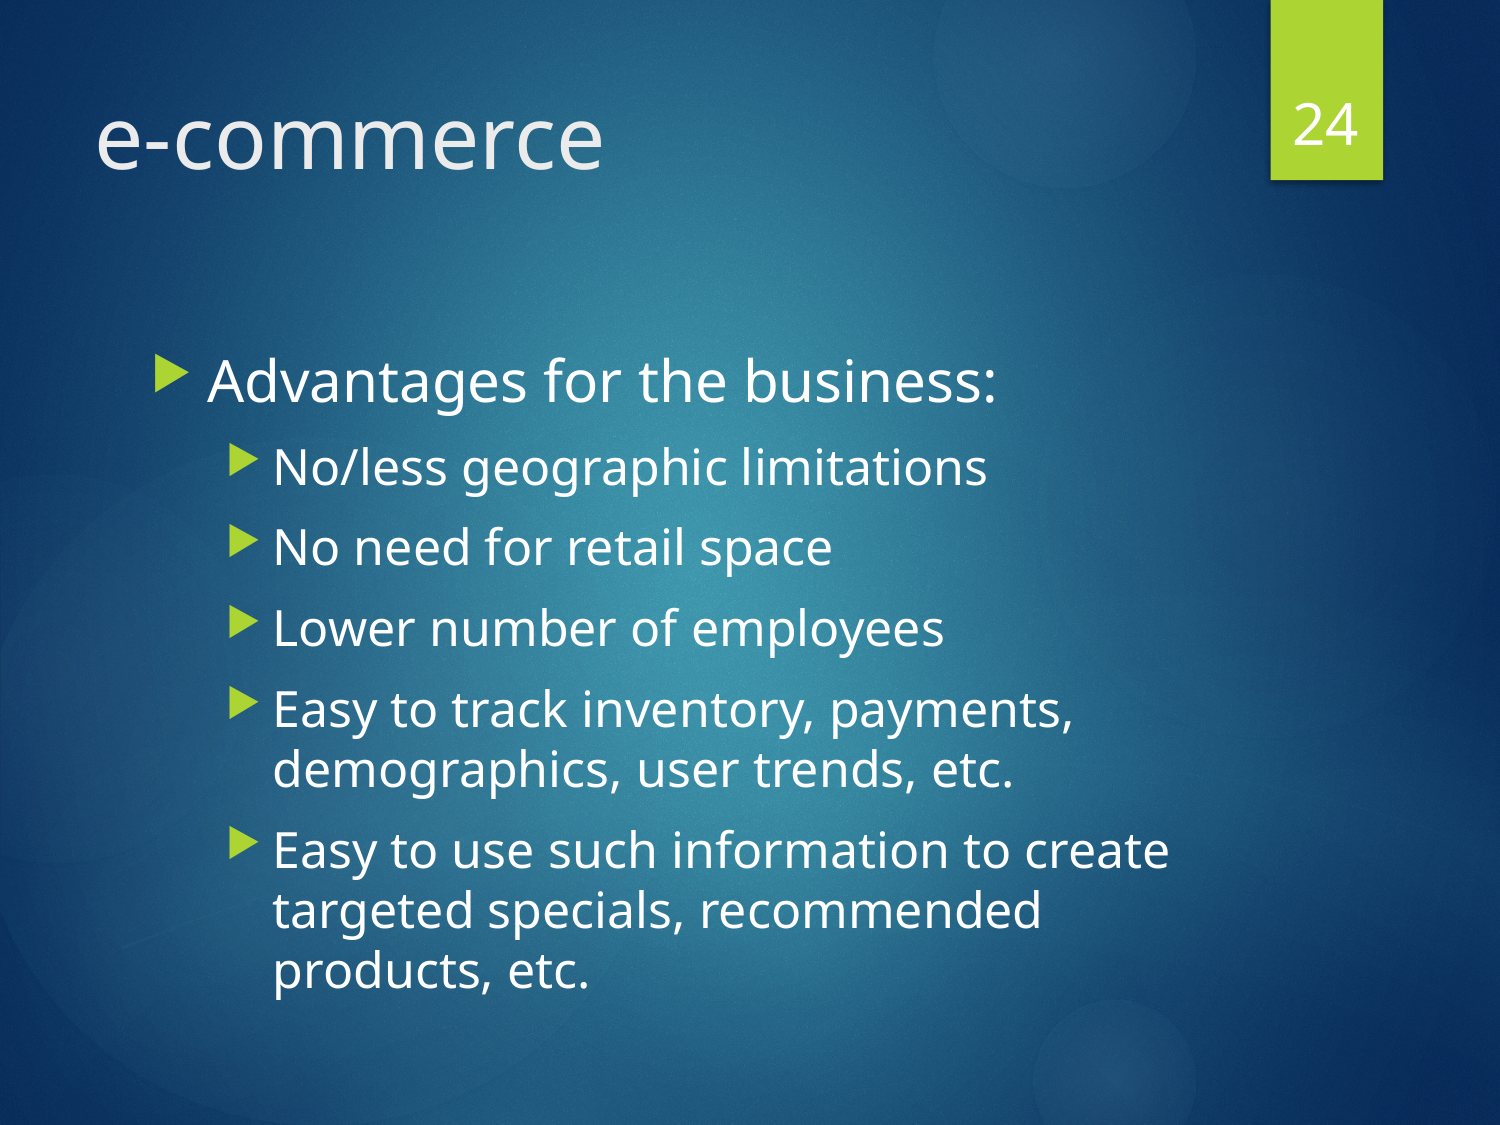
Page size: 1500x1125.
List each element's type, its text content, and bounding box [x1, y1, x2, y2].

list Advantages for the business: No/less geographic limitations No need for retail space Lower number of employees Easy to track inventory, payments, demographics, user trends, etc. Easy to use such information to create targeted specials, recommended products, etc. [135, 336, 1237, 1025]
slide_number 24 [1273, 48, 1378, 175]
title e-commerce [79, 74, 1237, 304]
